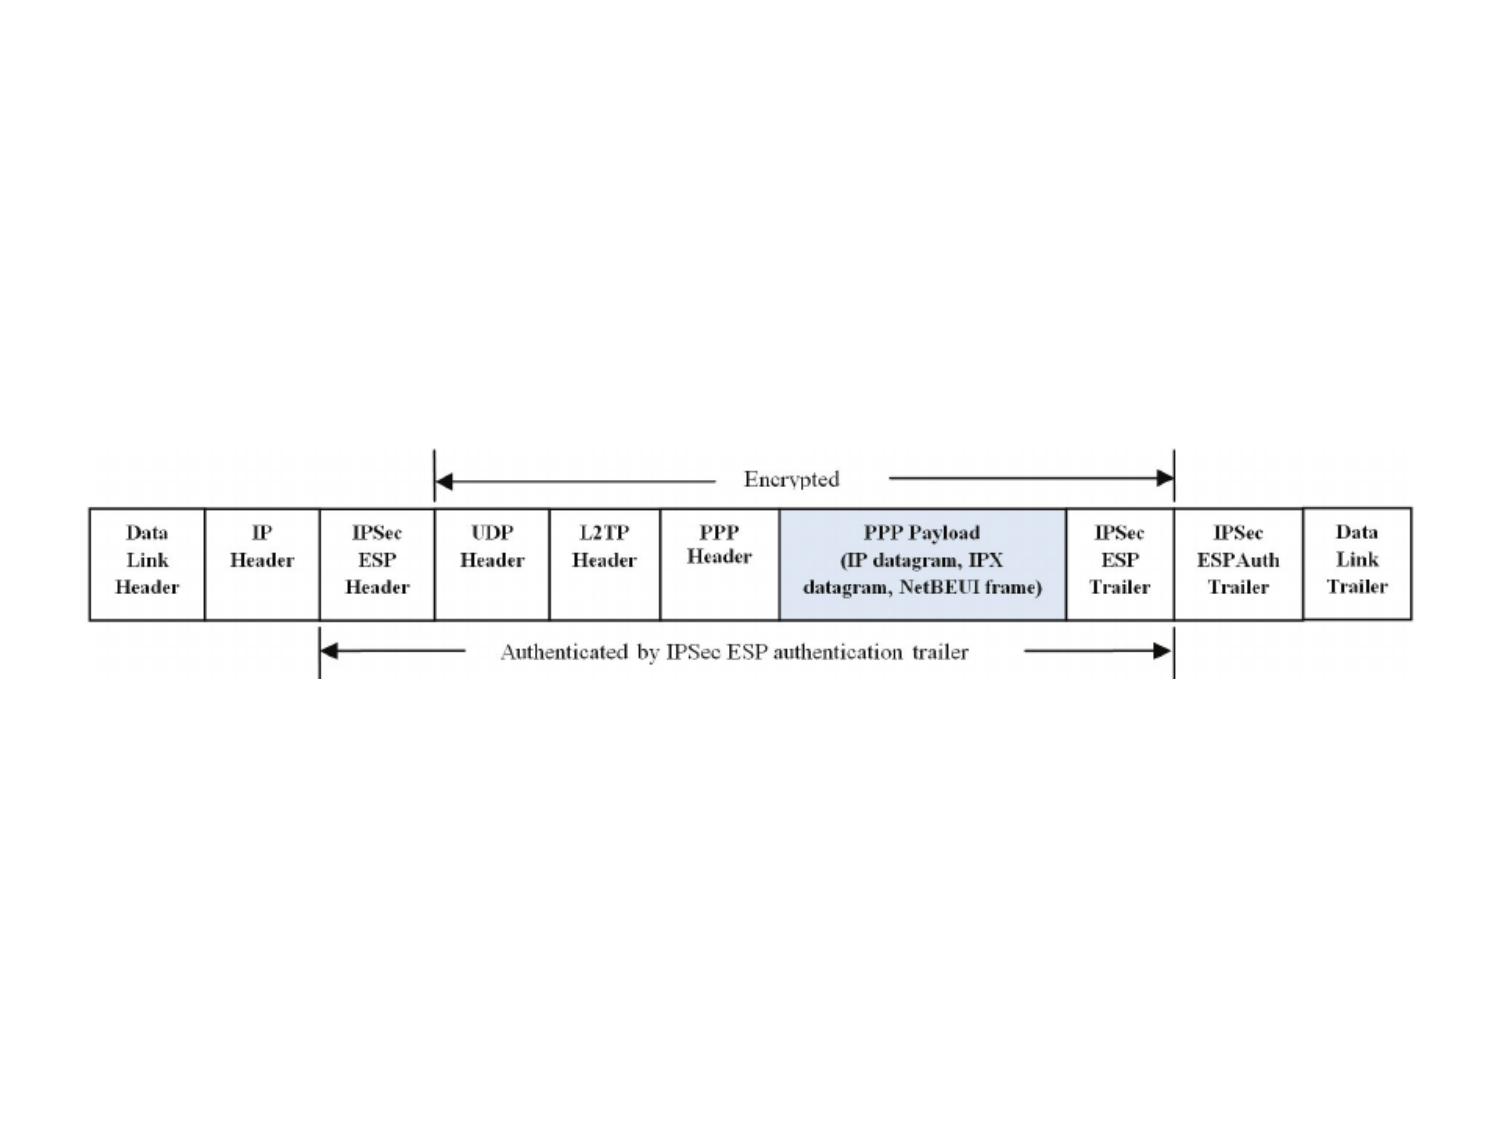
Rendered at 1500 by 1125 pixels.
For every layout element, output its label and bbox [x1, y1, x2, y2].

picture [85, 446, 1415, 679]
